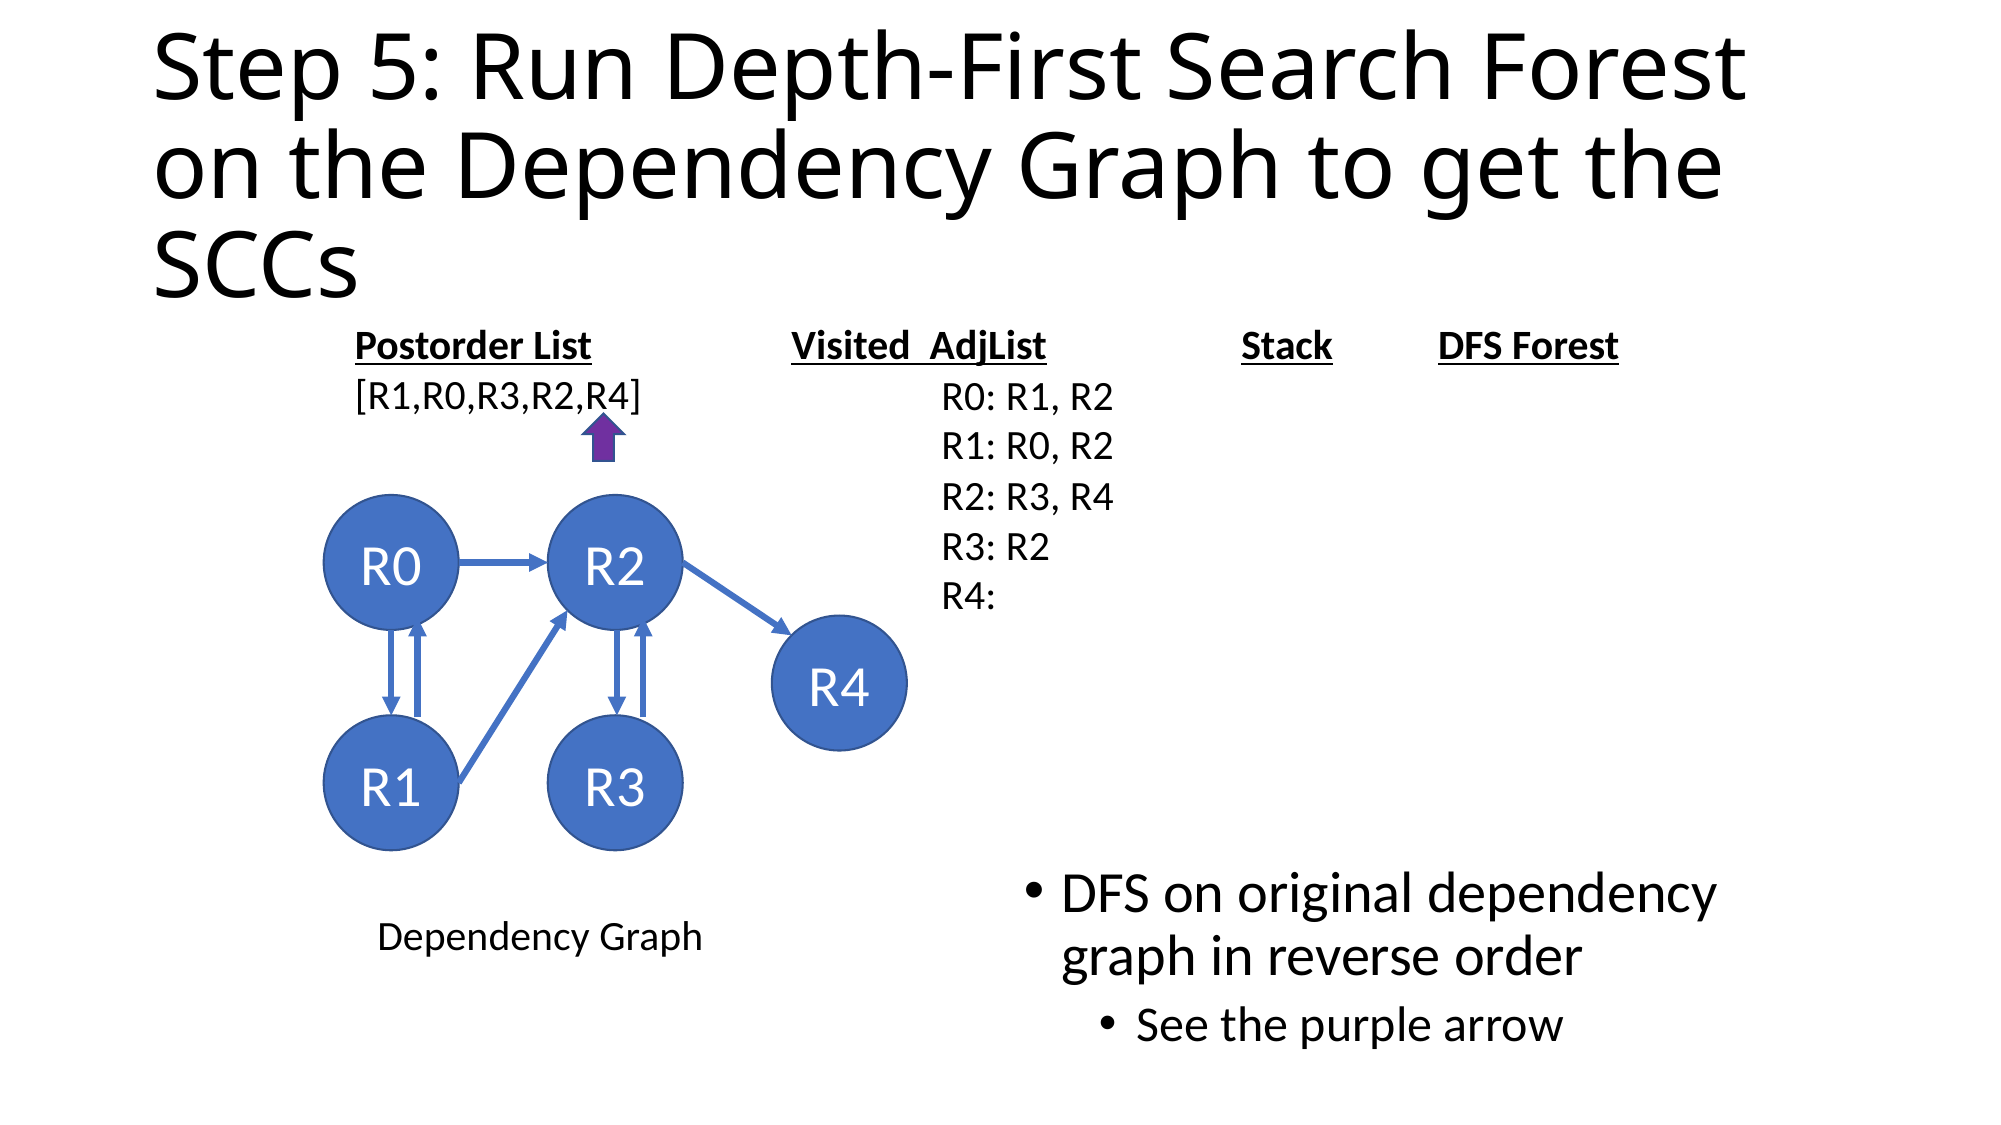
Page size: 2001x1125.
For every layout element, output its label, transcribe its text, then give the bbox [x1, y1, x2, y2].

text_box DFS Forest [1423, 310, 1635, 376]
text_box DFS on original dependency graph in reverse order See the purple arrow [1008, 854, 1839, 1125]
text_box Stack [1226, 310, 1348, 426]
text_box [580, 412, 627, 462]
text_box Visited AdjList R0: R1, R2 R1: R0, R2 R2: R3, R4 R3: R2 R4: [776, 310, 1130, 676]
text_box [323, 494, 907, 851]
text_box Postorder List [R1,R0,R3,R2,R4] [339, 310, 658, 426]
title Step 5: Run Depth-First Search Forest on the Dependency Graph to get the SCCs [137, 59, 1863, 278]
text_box Dependency Graph [362, 901, 719, 967]
